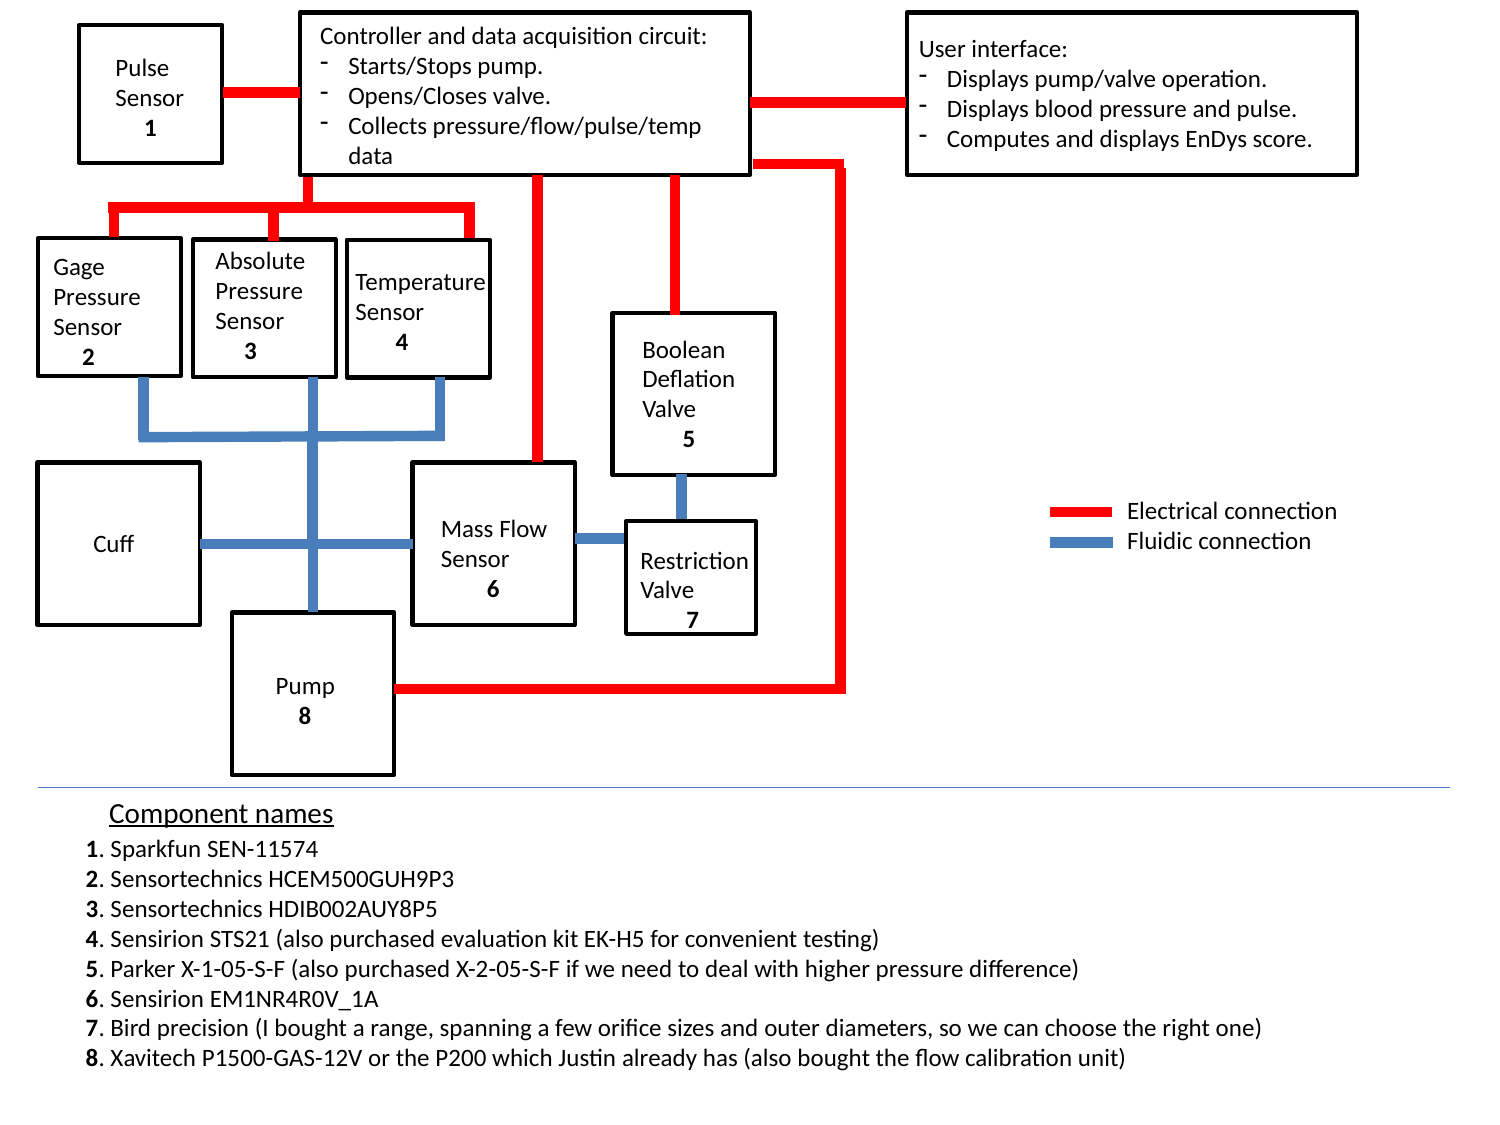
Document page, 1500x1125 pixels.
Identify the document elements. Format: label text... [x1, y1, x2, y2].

text_box [36, 236, 111, 378]
text_box Electrical connection Fluidic connection [1112, 487, 1361, 563]
text_box Mass Flow Sensor 6 [426, 475, 569, 610]
text_box Component names [94, 796, 349, 837]
text_box Temperature Sensor 4 [492, 257, 502, 363]
text_box Gage Pressure Sensor 2 [38, 242, 162, 378]
text_box [410, 460, 577, 627]
text_box [230, 610, 396, 777]
text_box [905, 10, 1359, 177]
text_box 1. Sparkfun SEN-11574 2. Sensortechnics HCEM500GUH9P3 3. Sensortechnics HDIB002AUY8P5 4. Sensirion STS21 (also purchased evaluation kit EK-H5 for convenient testing) 5. Parker X-1-05-S-F (also purchased X-2-05-S-F if we need to deal with higher pressure difference) 6. Sensirion EM1NR4R0V_1A 7. Bird precision (I bought a range, spanning a few orifice sizes and outer diameters, so we can choose the right one) 8. Xavitech P1500-GAS-12V or the P200 which Justin already has (also bought the flow calibration unit) [70, 824, 1288, 1080]
text_box [35, 460, 202, 627]
text_box [116, 236, 183, 378]
text_box [191, 237, 338, 379]
text_box [77, 23, 224, 165]
text_box [345, 238, 492, 380]
text_box [298, 10, 752, 177]
text_box Controller and data acquisition circuit: Starts/Stops pump. Opens/Closes valve. Collects pressure/flow/pulse/temp data [305, 12, 743, 177]
text_box Temperature Sensor 4 [340, 257, 345, 363]
text_box [624, 519, 758, 538]
text_box Cuff [78, 520, 150, 566]
text_box [610, 311, 777, 477]
text_box User interface: Displays pump/valve operation. Displays blood pressure and pulse. Computes and displays EnDys score. [903, 24, 1342, 160]
text_box Pulse Sensor 1 [100, 43, 200, 149]
text_box Restriction Valve 7 [625, 536, 771, 642]
text_box Boolean Deflation Valve 5 [627, 325, 757, 461]
